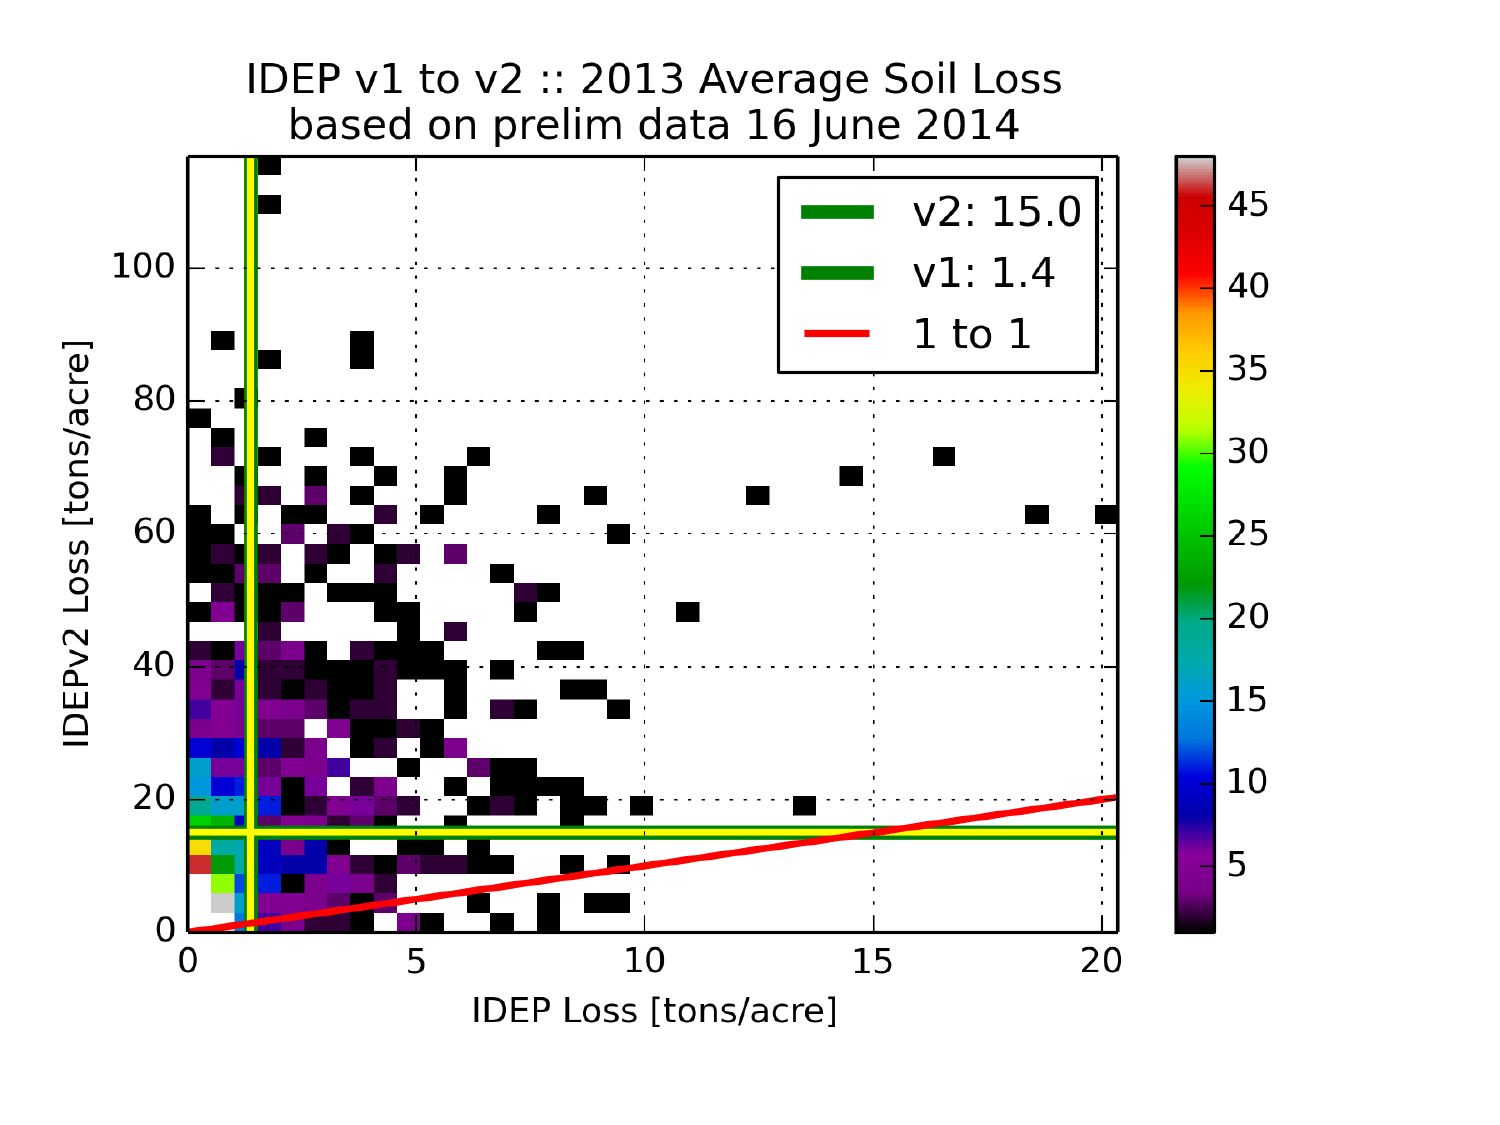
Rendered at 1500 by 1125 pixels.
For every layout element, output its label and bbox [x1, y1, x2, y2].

picture [0, 56, 1500, 1057]
